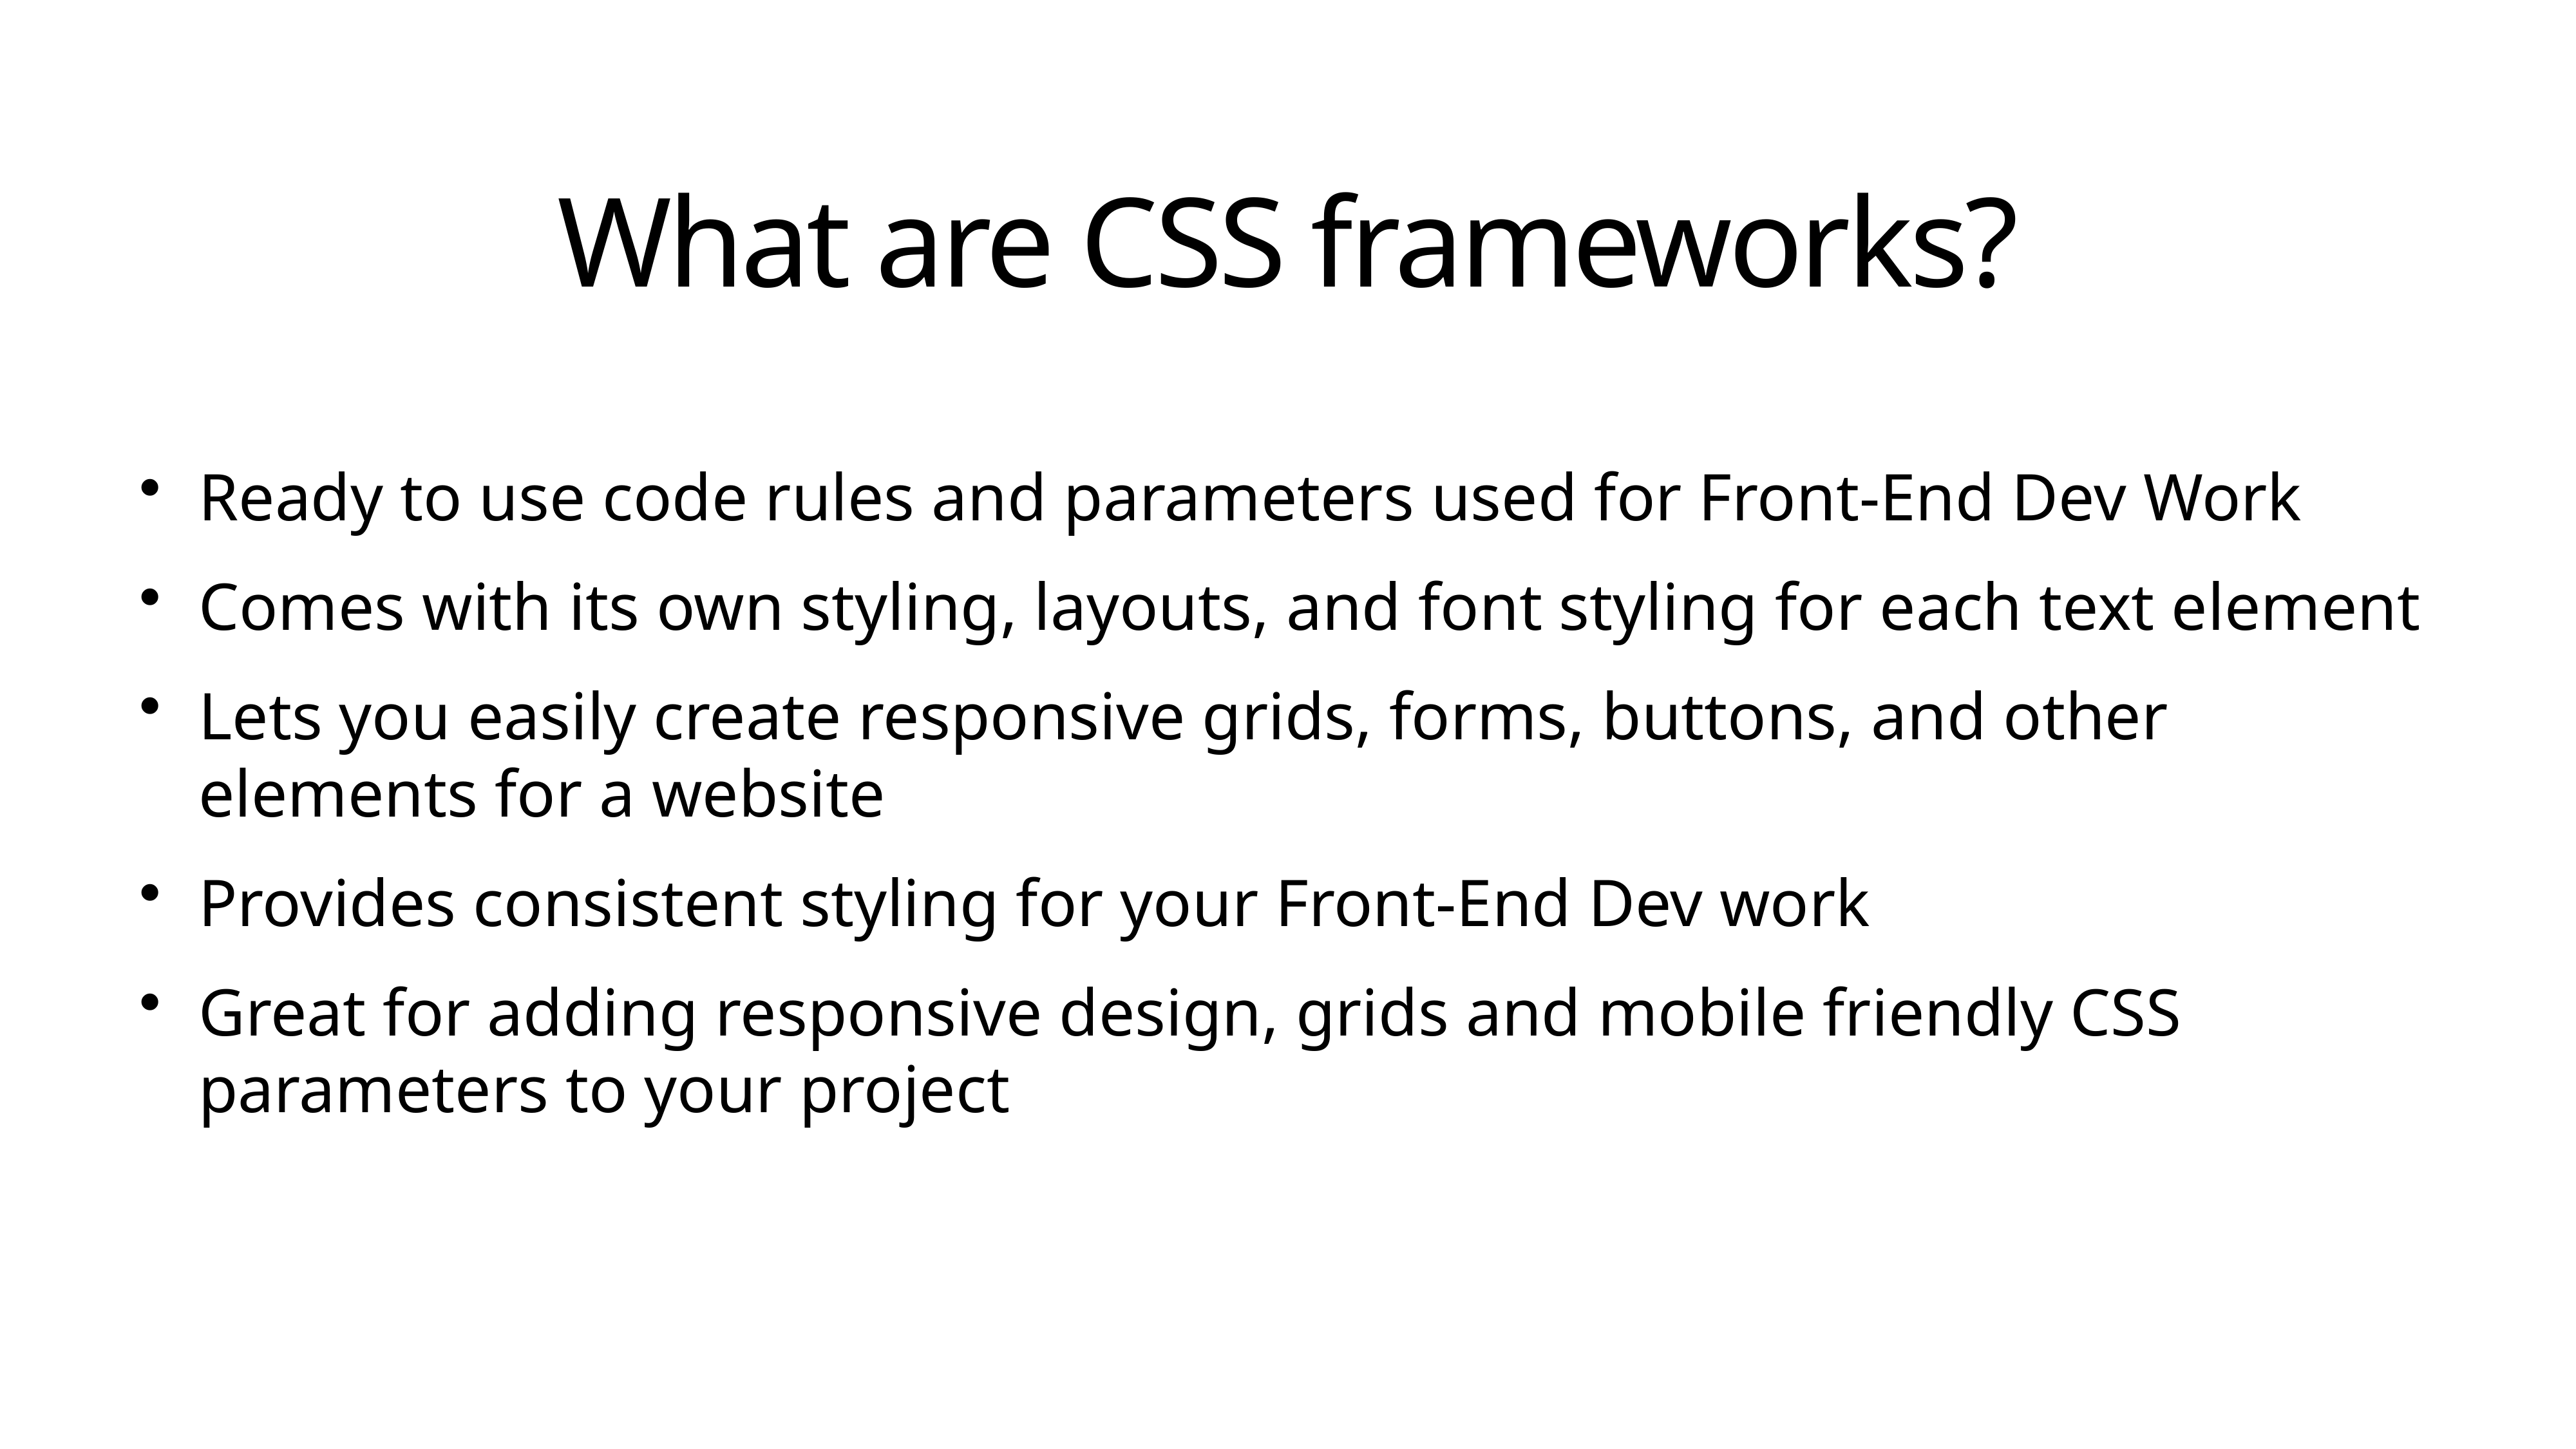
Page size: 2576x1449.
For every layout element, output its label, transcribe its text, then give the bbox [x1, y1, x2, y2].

title What are CSS frameworks? [133, 85, 2443, 316]
list Ready to use code rules and parameters used for Front-End Dev Work Comes with its own styling, layouts, and font styling for each text element Lets you easily create responsive grids, forms, buttons, and other elements for a website Provides consistent styling for your Front-End Dev work Great for adding responsive design, grids and mobile friendly CSS parameters to your project [133, 450, 2443, 1342]
